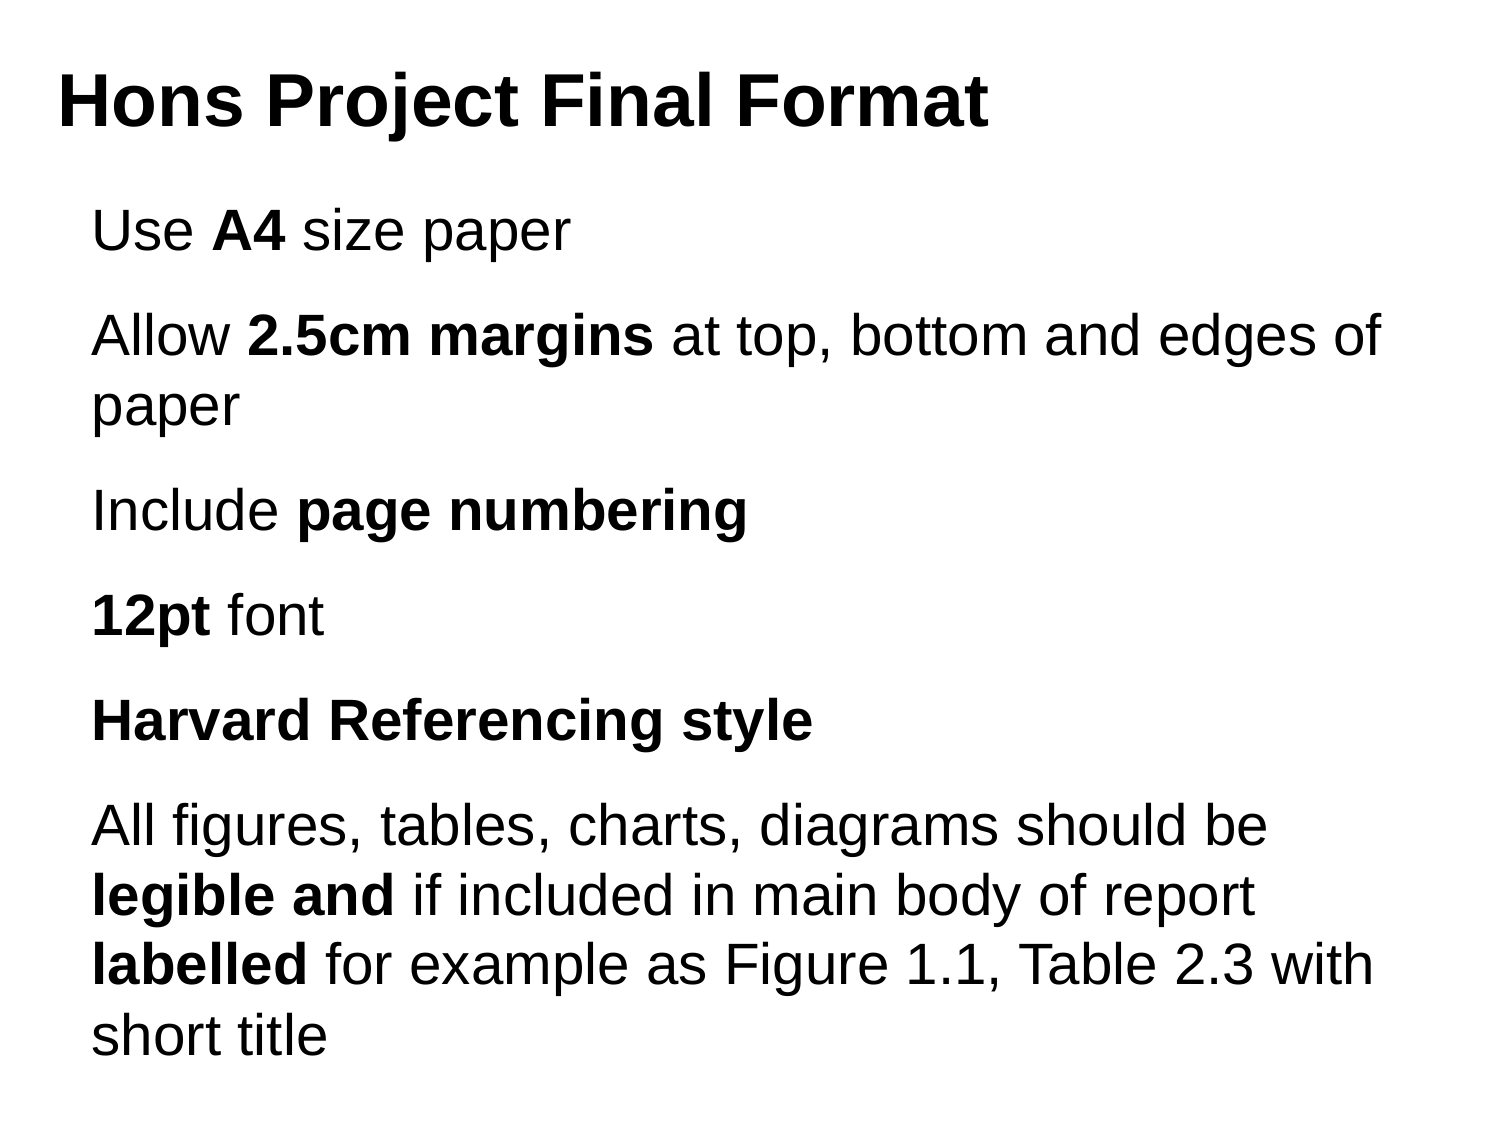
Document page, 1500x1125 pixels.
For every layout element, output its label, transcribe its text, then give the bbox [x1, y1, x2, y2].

text_box Hons Project Final Format [42, 43, 1353, 149]
text_box Use A4 size paper Allow 2.5cm margins at top, bottom and edges of paper Include page numbering 12pt font Harvard Referencing style All figures, tables, charts, diagrams should be legible and if included in main body of report labelled for example as Figure 1.1, Table 2.3 with short title [76, 184, 1436, 1074]
